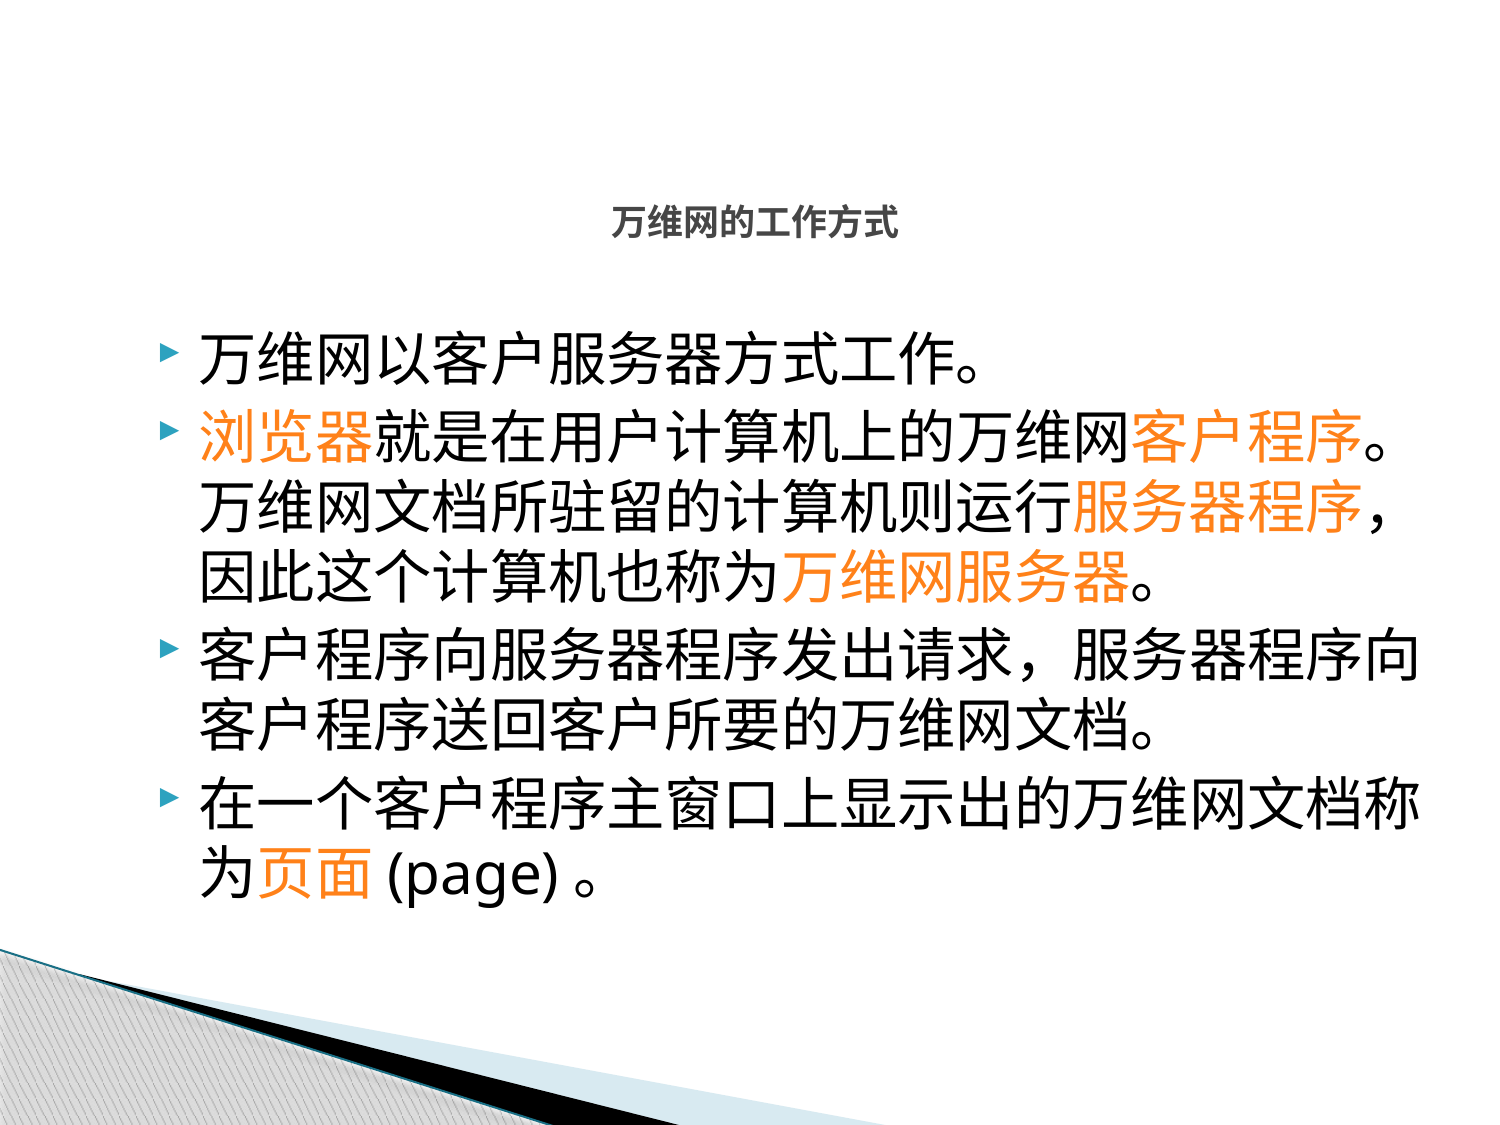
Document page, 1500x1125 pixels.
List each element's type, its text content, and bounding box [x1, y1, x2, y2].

title 万维网的工作方式 [171, 148, 1312, 250]
list 万维网以客户服务器方式工作。 浏览器就是在用户计算机上的万维网客户程序。万维网文档所驻留的计算机则运行服务器程序，因此这个计算机也称为万维网服务器。 客户程序向服务器程序发出请求，服务器程序向客户程序送回客户所要的万维网文档。 在一个客户程序主窗口上显示出的万维网文档称为页面(page)。 [123, 314, 1458, 988]
